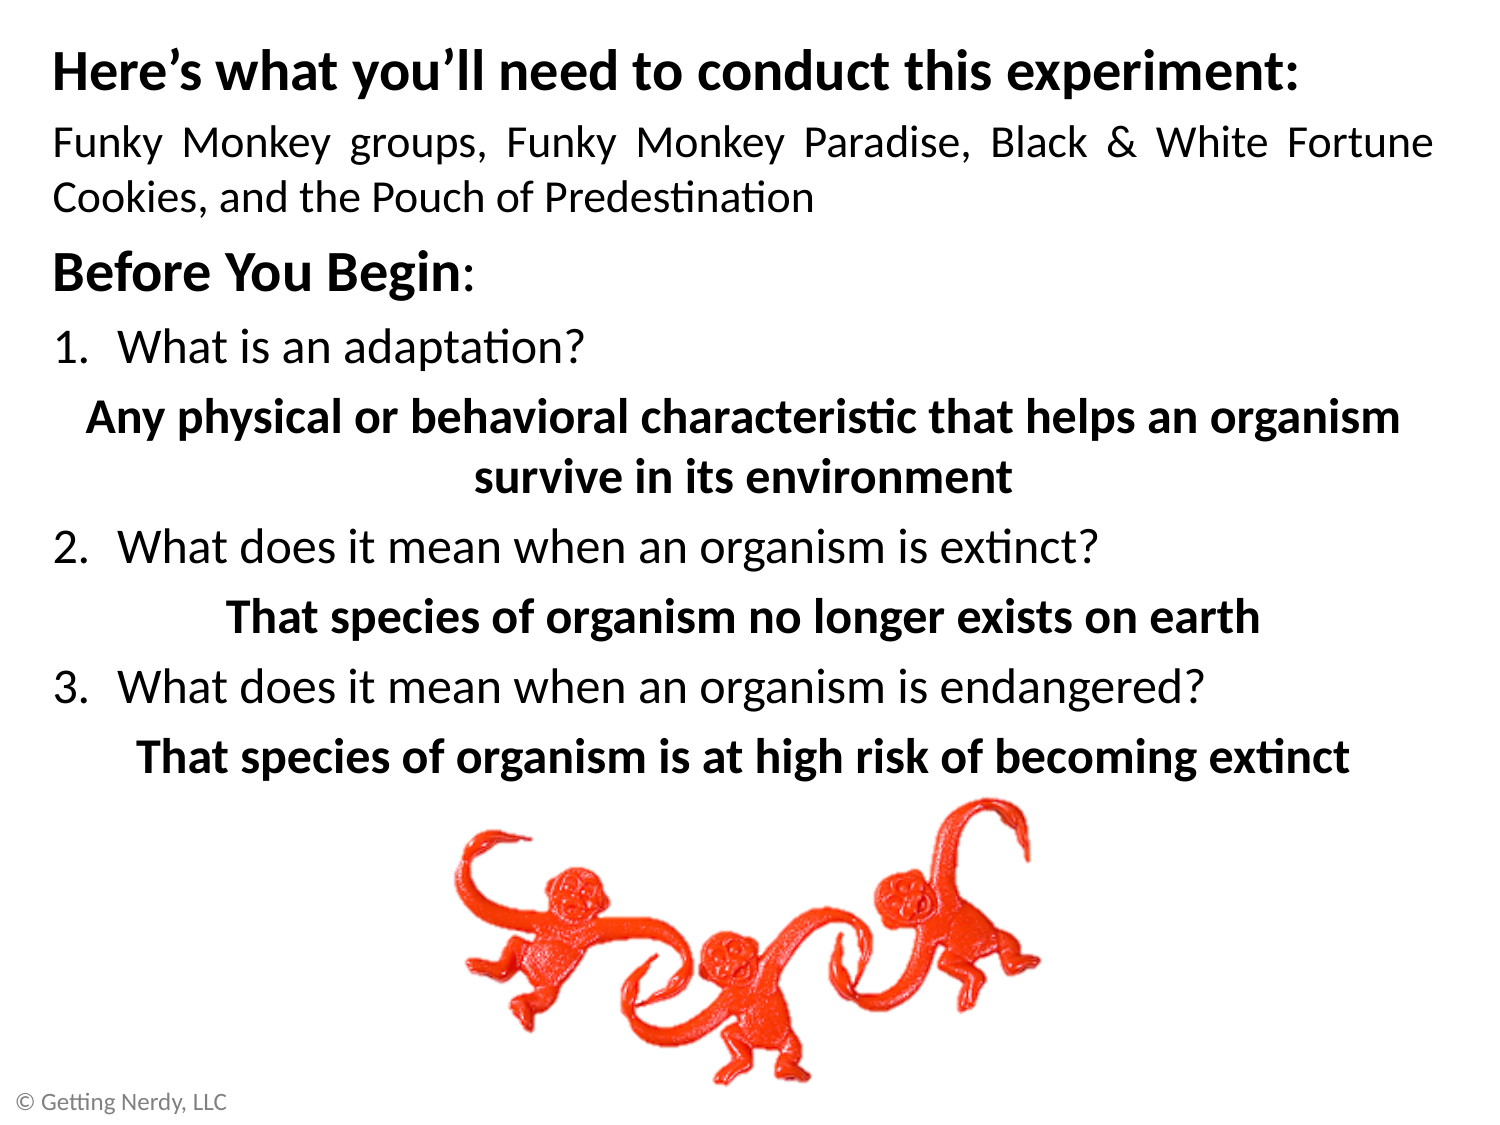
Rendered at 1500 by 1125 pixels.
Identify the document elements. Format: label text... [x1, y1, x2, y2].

picture [437, 749, 1070, 1113]
list Here’s what you’ll need to conduct this experiment: Funky Monkey groups, Funky Monkey Paradise, Black & White Fortune Cookies, and the Pouch of Predestination Before You Begin: What is an adaptation? Any physical or behavioral characteristic that helps an organism survive in its environment What does it mean when an organism is extinct? That species of organism no longer exists on earth What does it mean when an organism is endangered? That species of organism is at high risk of becoming extinct [37, 24, 1450, 825]
text_box © Getting Nerdy, LLC [0, 1078, 288, 1123]
